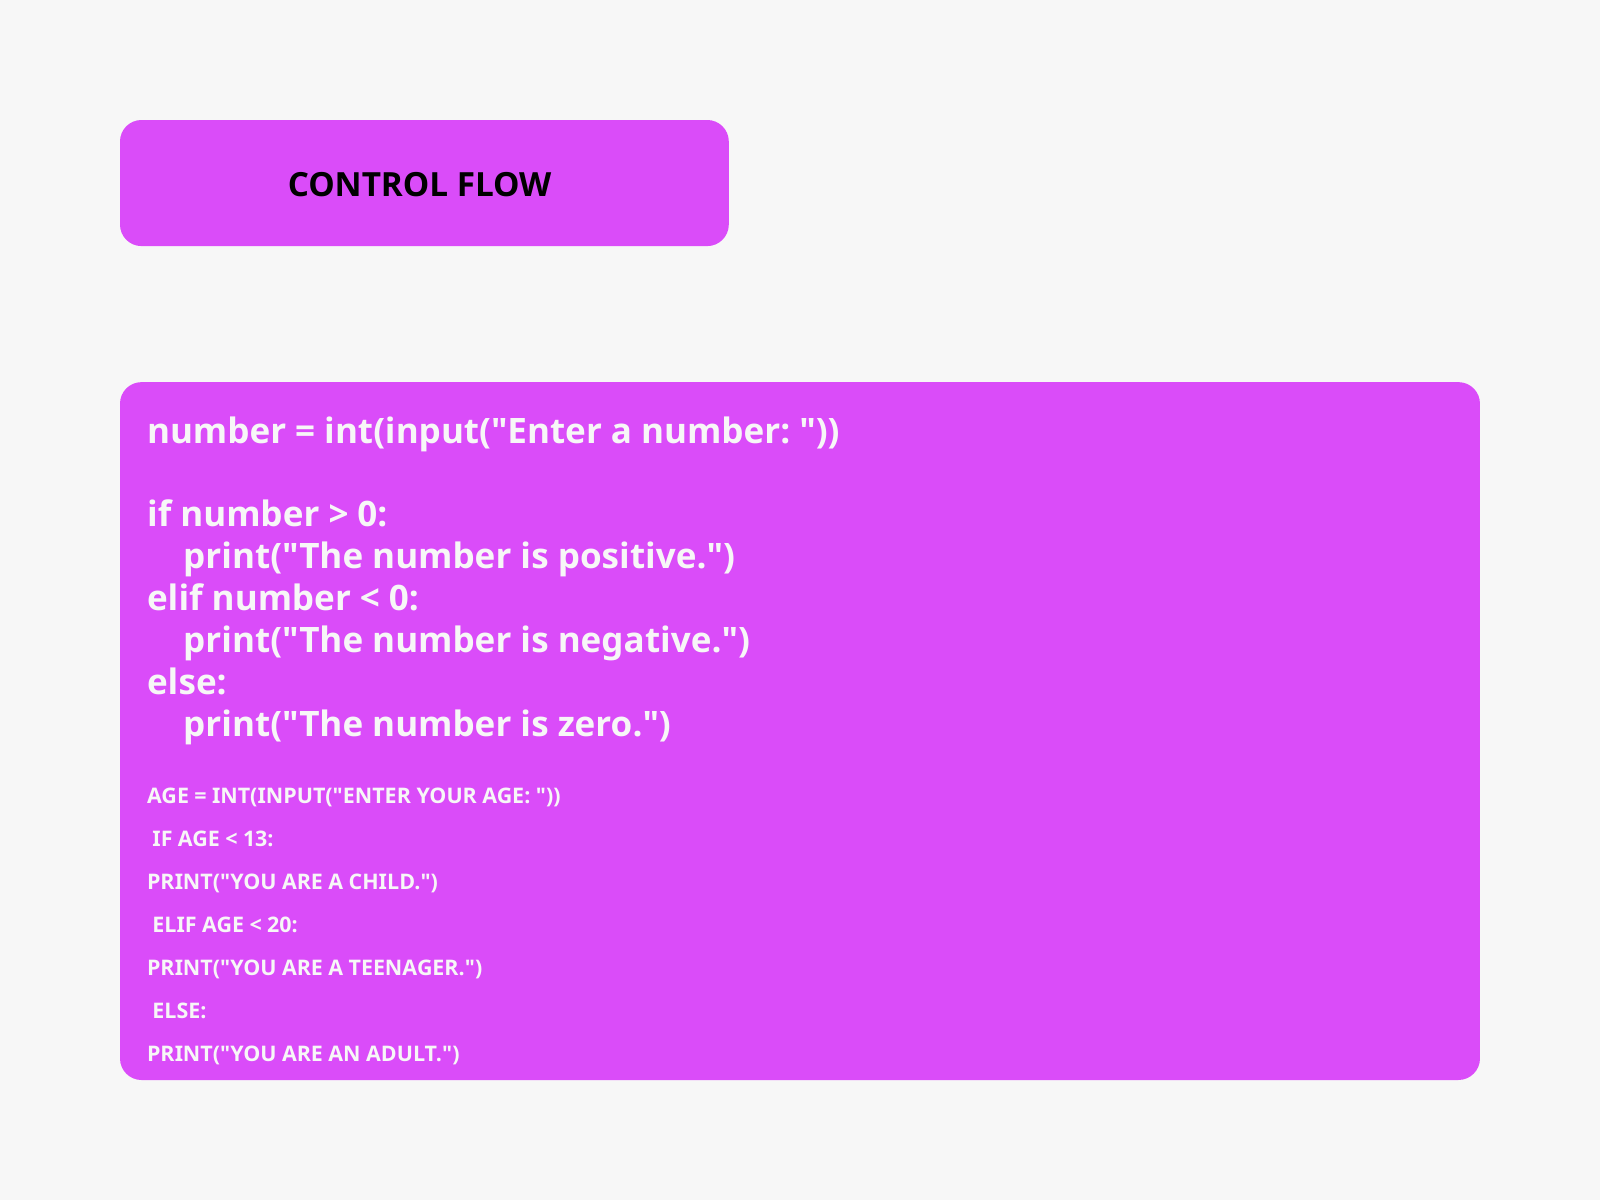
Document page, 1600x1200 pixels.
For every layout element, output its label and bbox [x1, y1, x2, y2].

text_box [119, 119, 730, 247]
text_box [119, 381, 1481, 1081]
